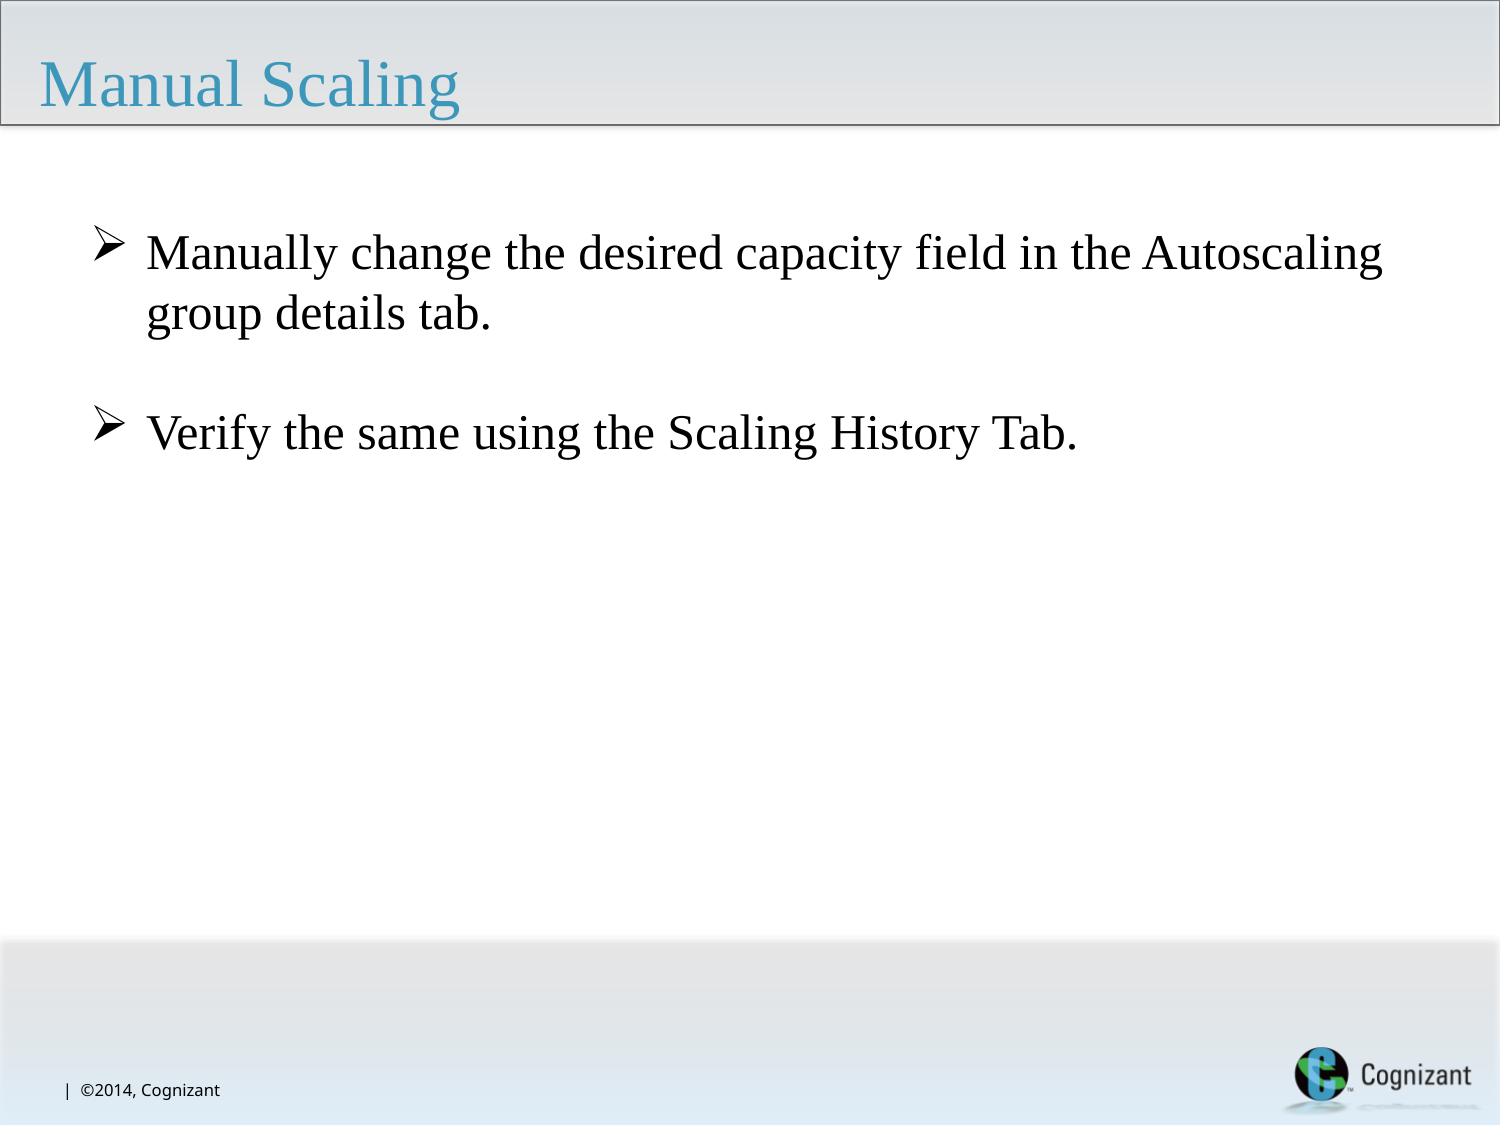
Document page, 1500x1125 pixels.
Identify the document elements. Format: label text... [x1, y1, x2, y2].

picture [1257, 1041, 1499, 1125]
title Manual Scaling [24, 31, 1438, 124]
text_box Manually change the desired capacity field in the Autoscaling group details tab. Verify the same using the Scaling History Tab. [74, 212, 1413, 468]
